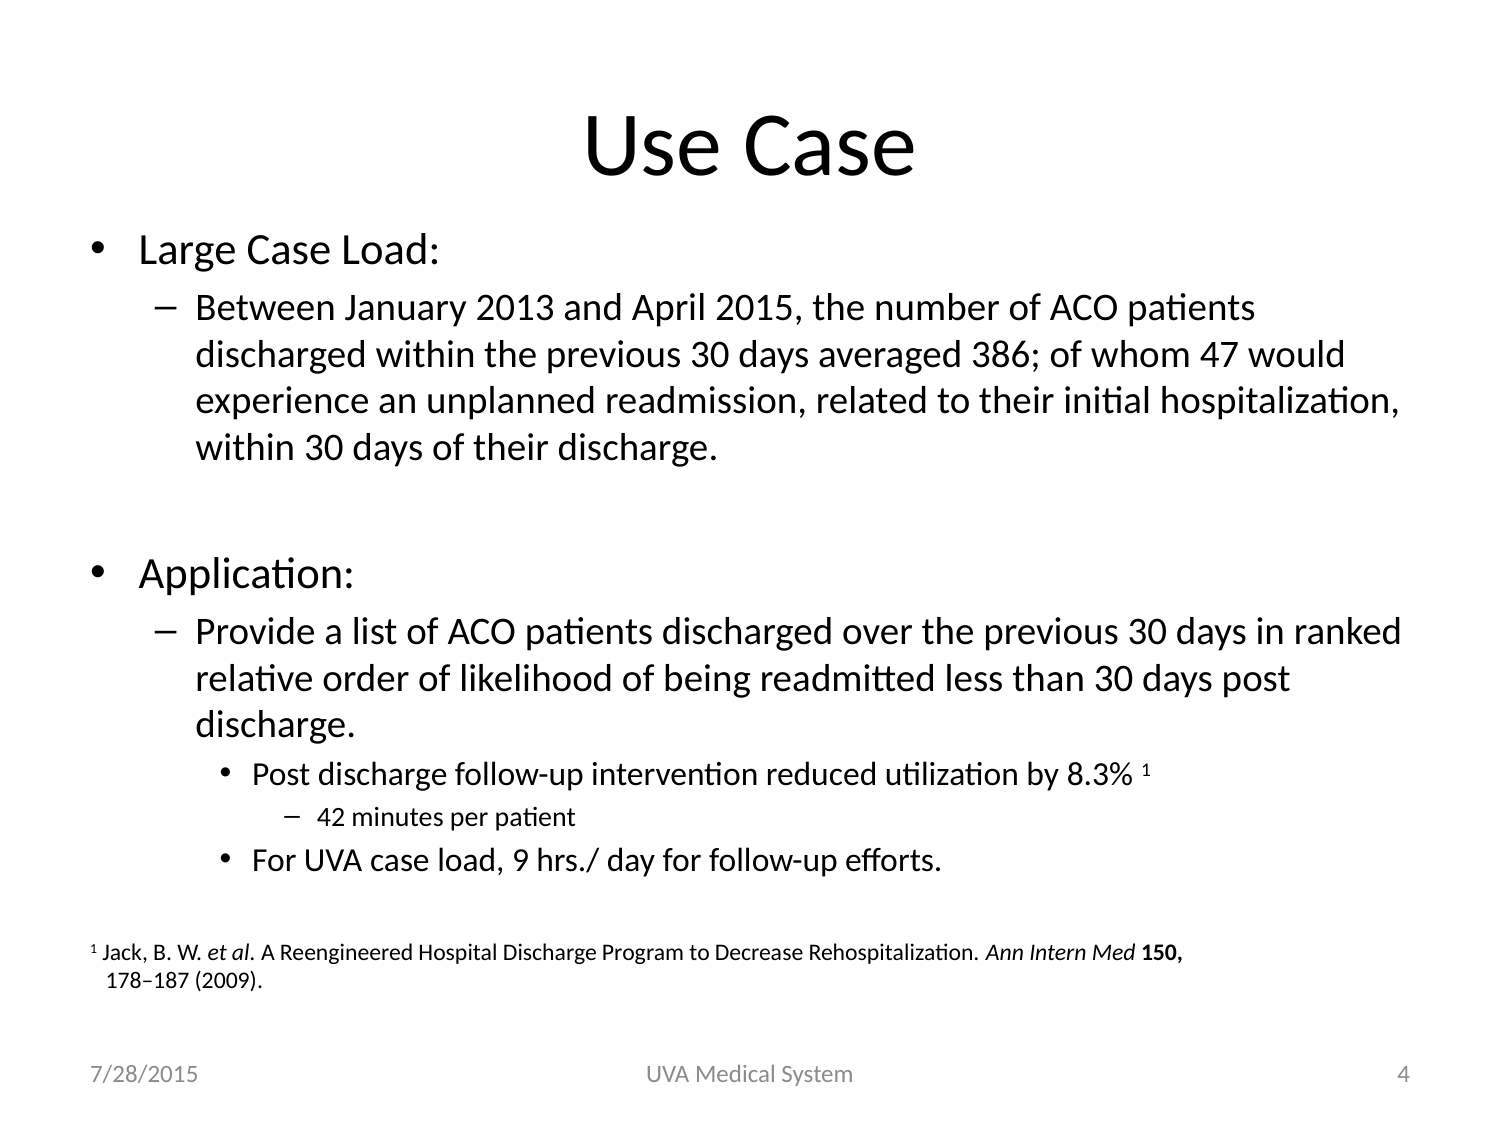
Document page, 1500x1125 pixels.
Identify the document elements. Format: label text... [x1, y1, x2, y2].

slide_number 4 [1074, 1042, 1425, 1103]
footer UVA Medical System [512, 1042, 988, 1103]
list Large Case Load: Between January 2013 and April 2015, the number of ACO patients discharged within the previous 30 days averaged 386; of whom 47 would experience an unplanned readmission, related to their initial hospitalization, within 30 days of their discharge. Application: Provide a list of ACO patients discharged over the previous 30 days in ranked relative order of likelihood of being readmitted less than 30 days post discharge. Post discharge follow-up intervention reduced utilization by 8.3% 1 42 minutes per patient For UVA case load, 9 hrs./ day for follow-up efforts. 1 Jack, B. W. et al. A Reengineered Hospital Discharge Program to Decrease Rehospitalization. Ann Intern Med 150, 178–187 (2009). [75, 212, 1425, 1005]
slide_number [75, 1042, 425, 1103]
title Use Case [75, 45, 1425, 212]
